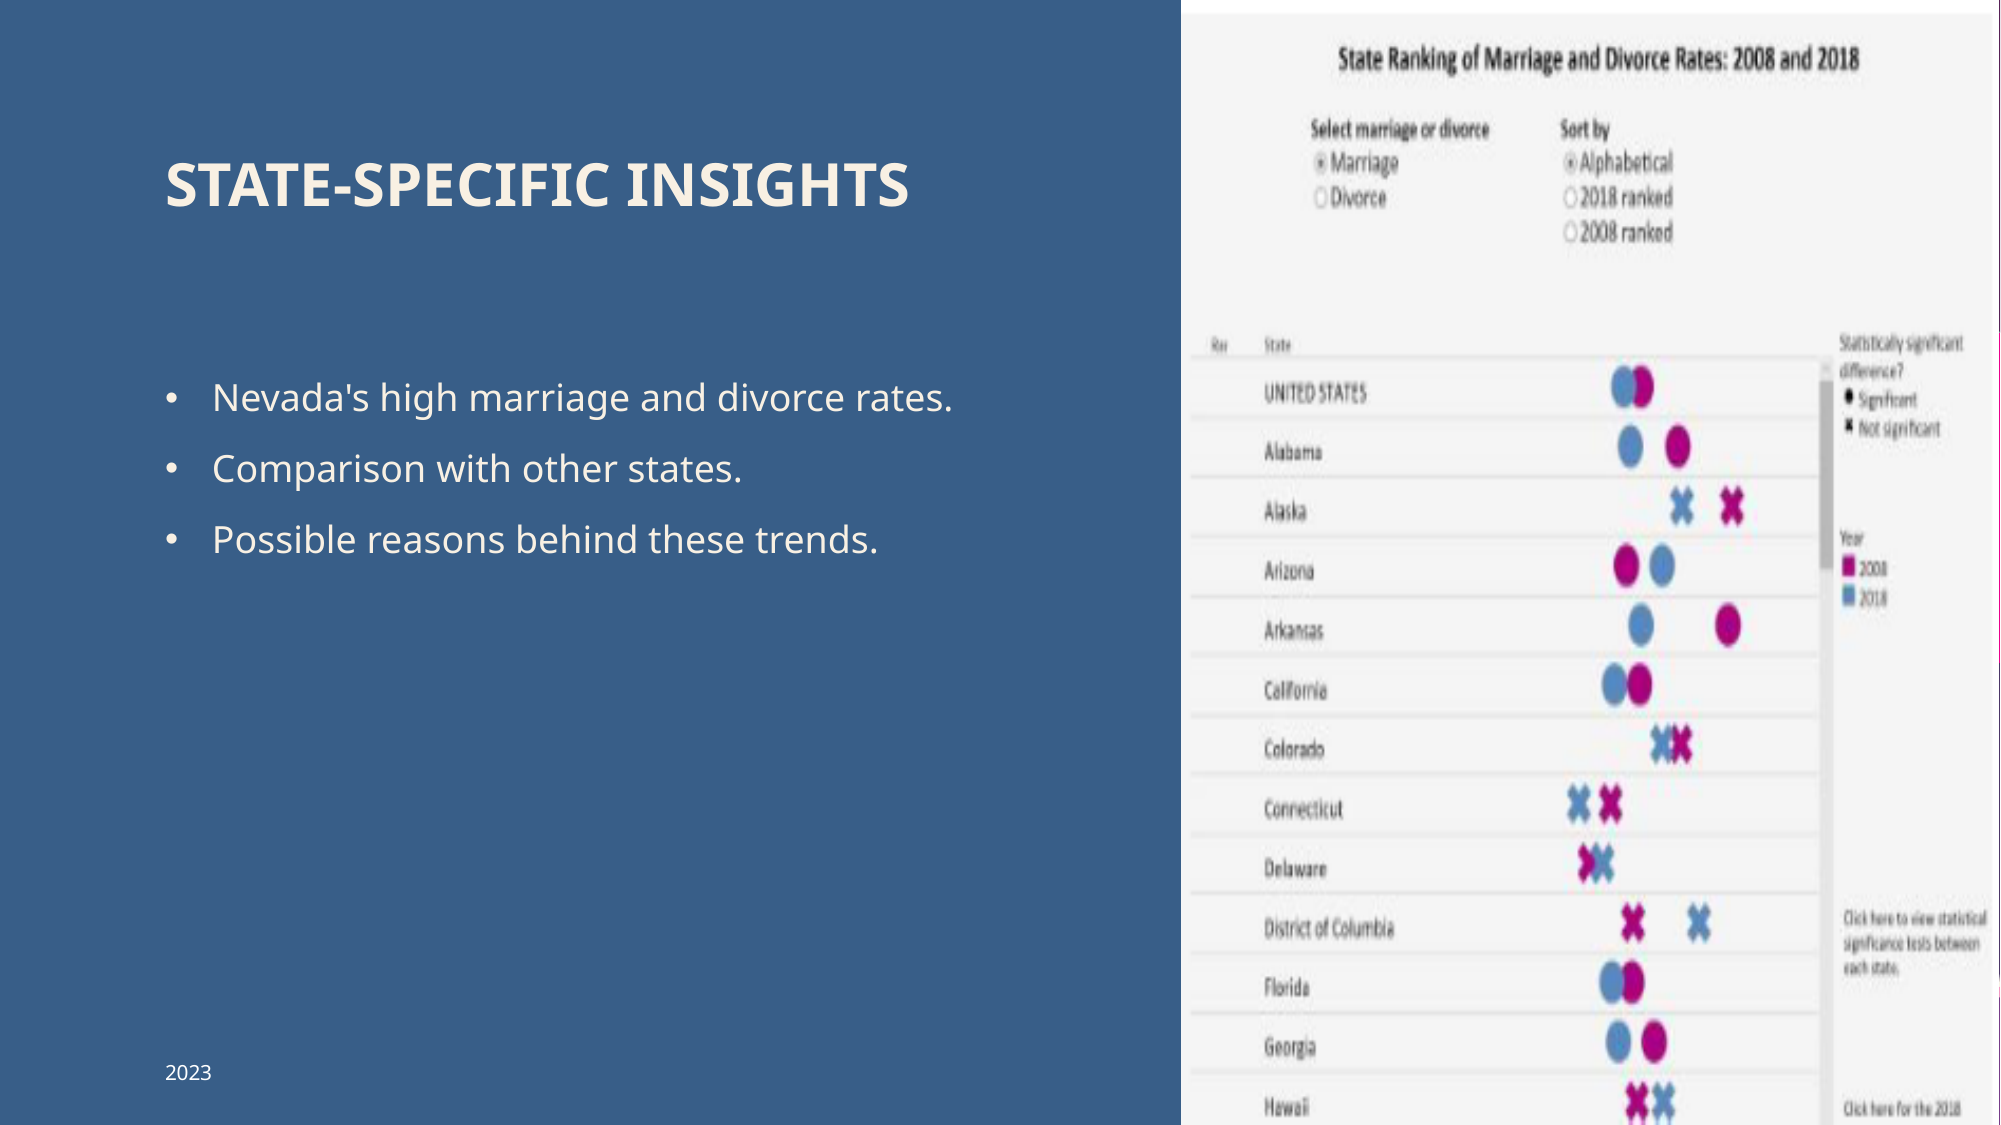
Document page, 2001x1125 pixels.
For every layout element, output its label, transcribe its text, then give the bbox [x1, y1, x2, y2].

slide_number 2023 [150, 1042, 330, 1103]
title State-Specific Insights [150, 146, 1181, 361]
picture [1181, 0, 2001, 1125]
list Nevada's high marriage and divorce rates. Comparison with other states. Possible reasons behind these trends. [150, 361, 1181, 637]
